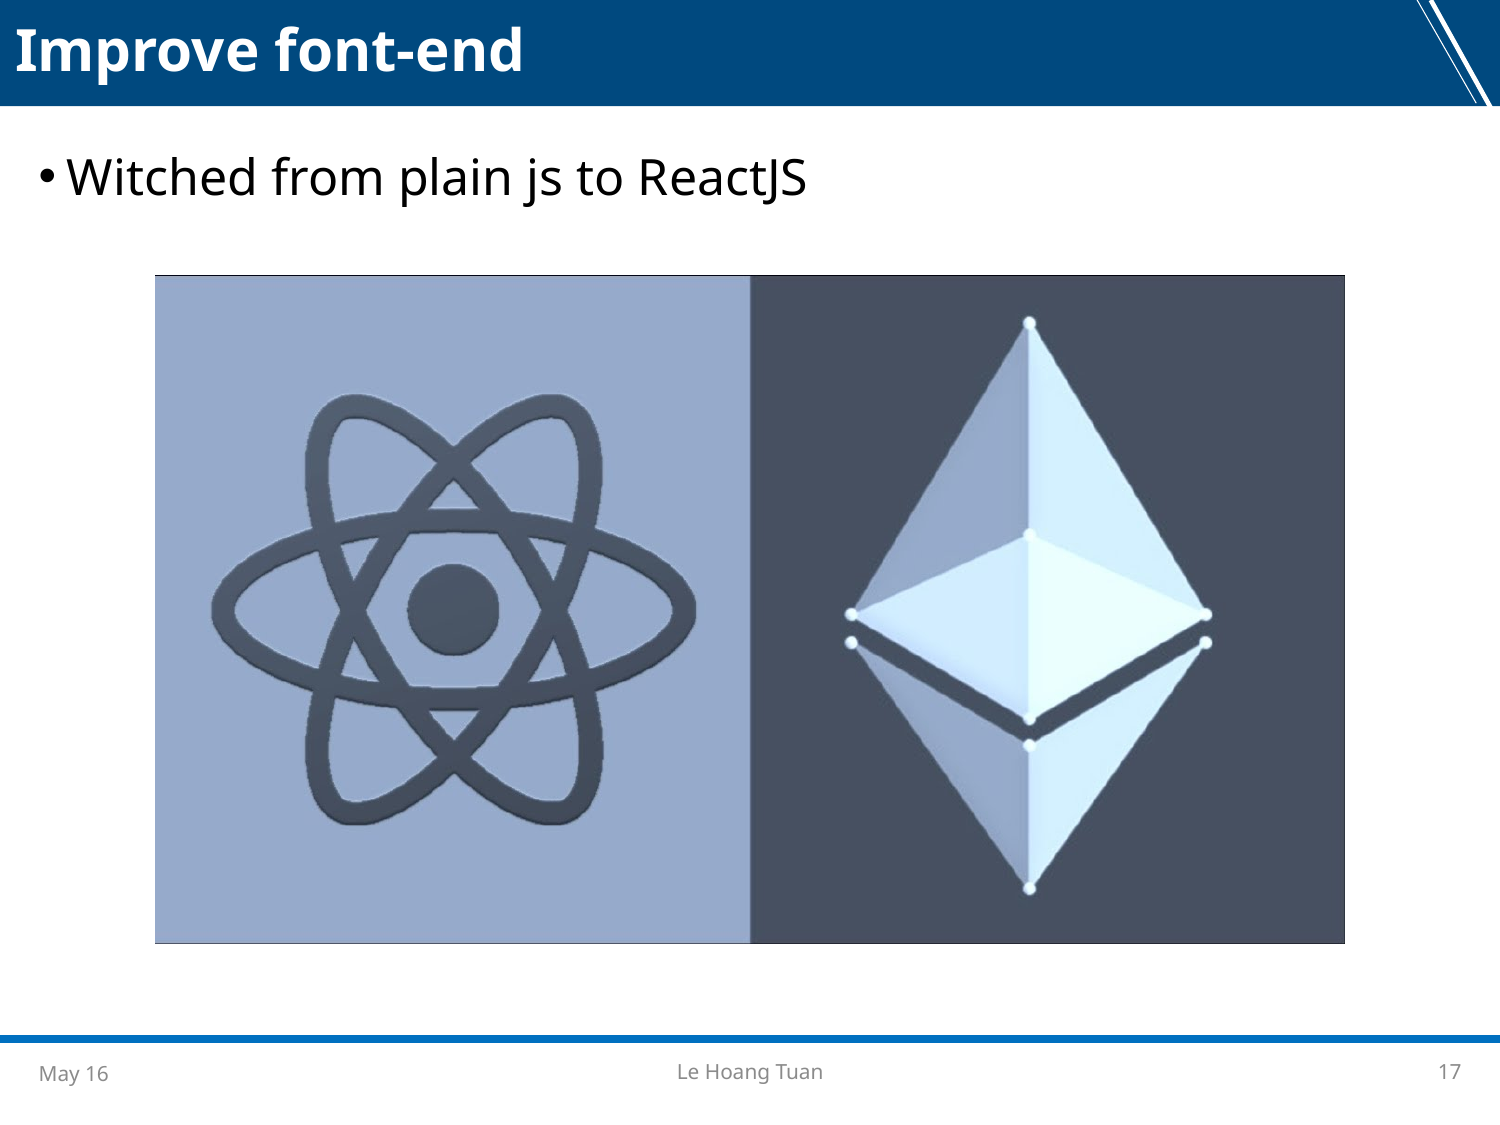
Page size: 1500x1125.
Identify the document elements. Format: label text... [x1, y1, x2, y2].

slide_number 17 [1138, 1042, 1477, 1103]
list Improve font-end [0, 0, 1500, 107]
footer Le Hoang Tuan [496, 1042, 1004, 1103]
list Witched from plain js to ReactJS [23, 129, 1477, 1015]
picture [155, 275, 1345, 945]
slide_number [23, 1042, 362, 1103]
